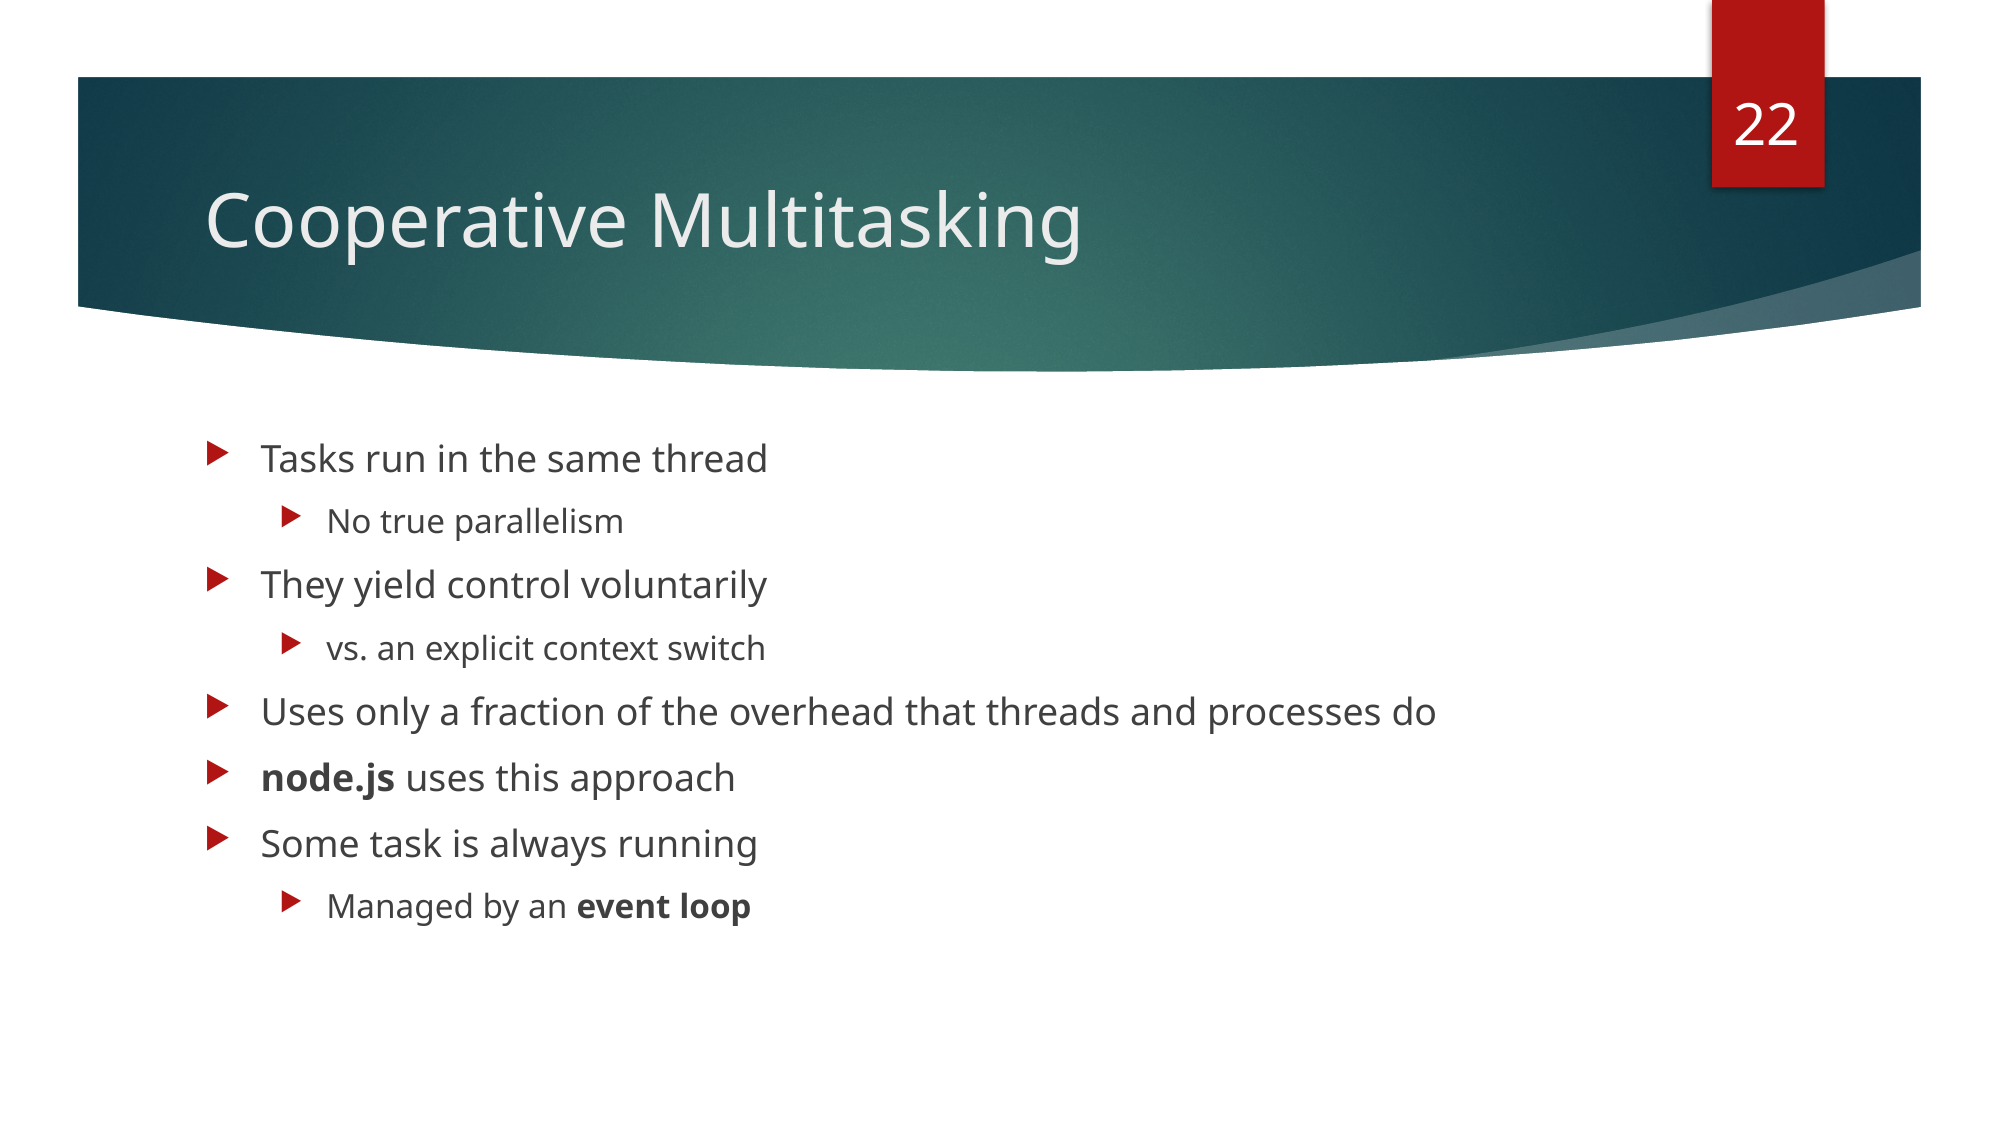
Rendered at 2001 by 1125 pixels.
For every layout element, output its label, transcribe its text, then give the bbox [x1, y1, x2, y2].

title Cooperative Multitasking [189, 159, 1638, 276]
slide_number 22 [1698, 48, 1836, 175]
list Tasks run in the same thread No true parallelism They yield control voluntarily vs. an explicit context switch Uses only a fraction of the overhead that threads and processes do node.js uses this approach Some task is always running Managed by an event loop [189, 427, 1638, 988]
